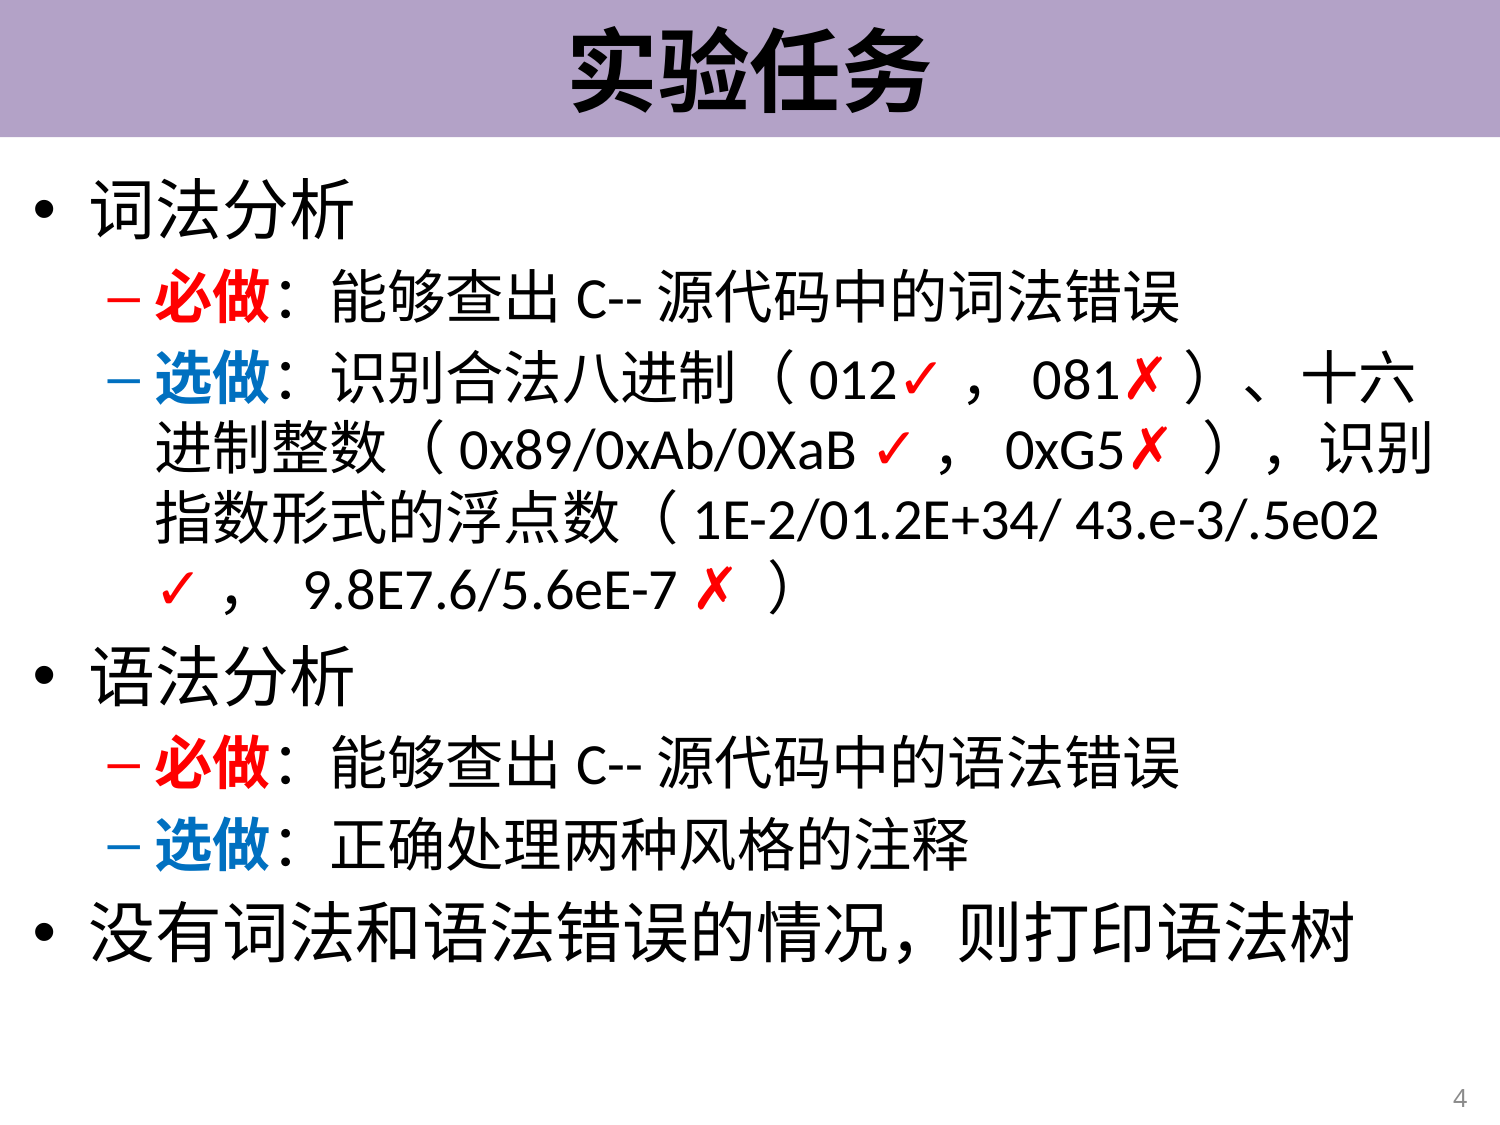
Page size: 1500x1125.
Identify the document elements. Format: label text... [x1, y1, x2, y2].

list 词法分析 必做：能够查出C--源代码中的词法错误 选做：识别合法八进制（012✓，081✗）、十六进制整数（0x89/0xAb/0XaB ✓，0xG5✗ ），识别指数形式的浮点数（1E-2/01.2E+34/ 43.e-3/.5e02 ✓， 9.8E7.6/5.6eE-7 ✗ ） 语法分析 必做：能够查出C--源代码中的语法错误 选做：正确处理两种风格的注释 没有词法和语法错误的情况，则打印语法树 [17, 160, 1483, 1059]
slide_number 4 [1132, 1069, 1483, 1125]
title 实验任务 [0, 0, 1500, 138]
